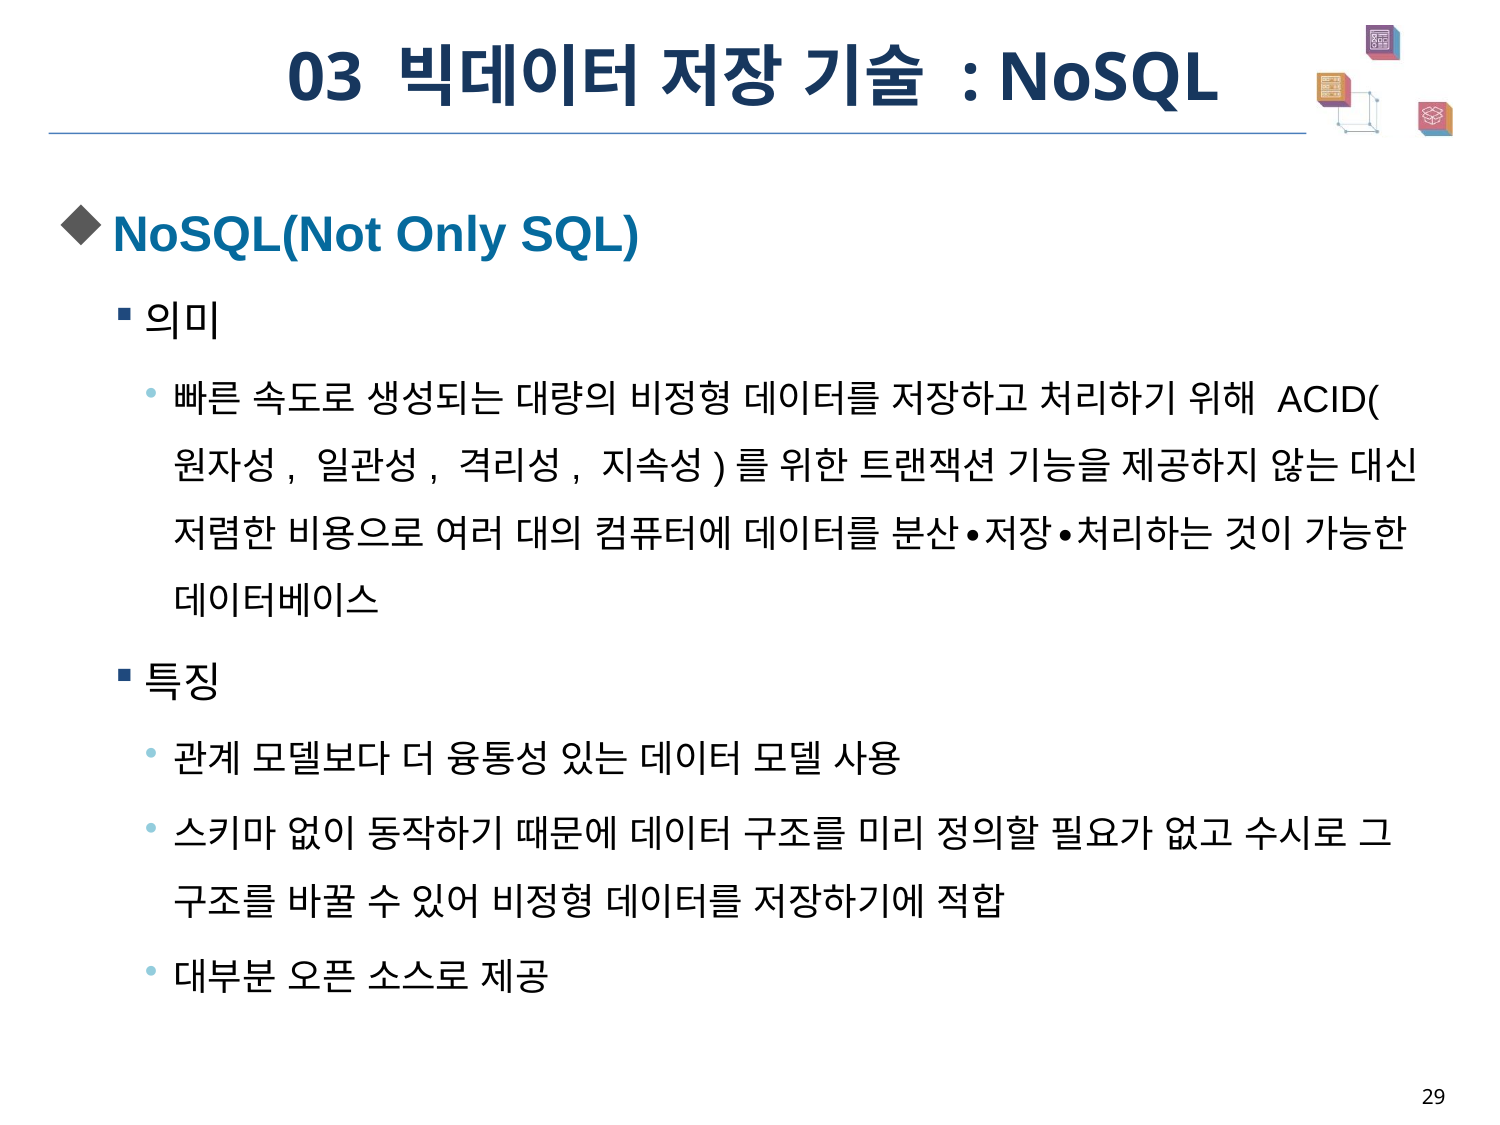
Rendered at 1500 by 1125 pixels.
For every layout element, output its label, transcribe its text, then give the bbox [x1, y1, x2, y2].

picture [1316, 123, 1453, 138]
title 03 빅데이터 저장 기술 : NoSQL [48, 25, 1459, 123]
list NoSQL(Not Only SQL) 의미 빠른 속도로 생성되는 대량의 비정형 데이터를 저장하고 처리하기 위해 ACID(원자성, 일관성, 격리성, 지속성)를 위한 트랜잭션 기능을 제공하지 않는 대신 저렴한 비용으로 여러 대의 컴퓨터에 데이터를 분산∙저장∙처리하는 것이 가능한 데이터베이스 특징 관계 모델보다 더 융통성 있는 데이터 모델 사용 스키마 없이 동작하기 때문에 데이터 구조를 미리 정의할 필요가 없고 수시로 그 구조를 바꿀 수 있어 비정형 데이터를 저장하기에 적합 대부분 오픈 소스로 제공 [41, 163, 1474, 1074]
